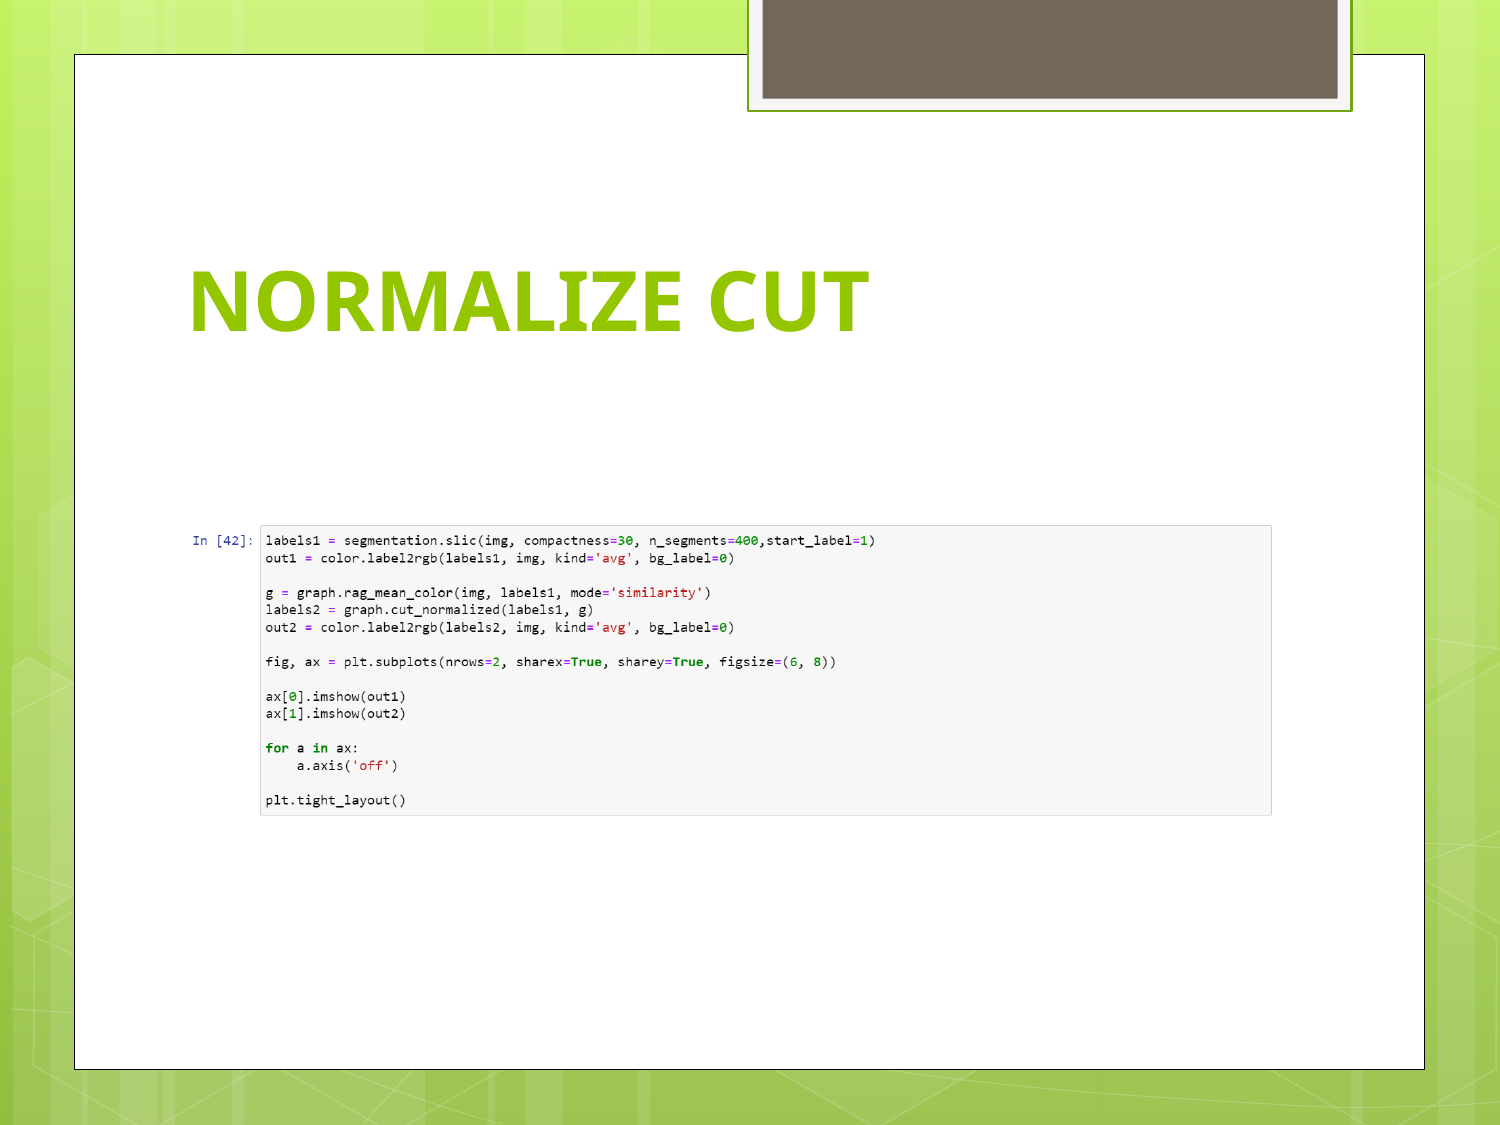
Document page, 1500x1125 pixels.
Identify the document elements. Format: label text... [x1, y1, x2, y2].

title NORMALIZE CUT [171, 168, 1324, 357]
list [170, 511, 1284, 827]
